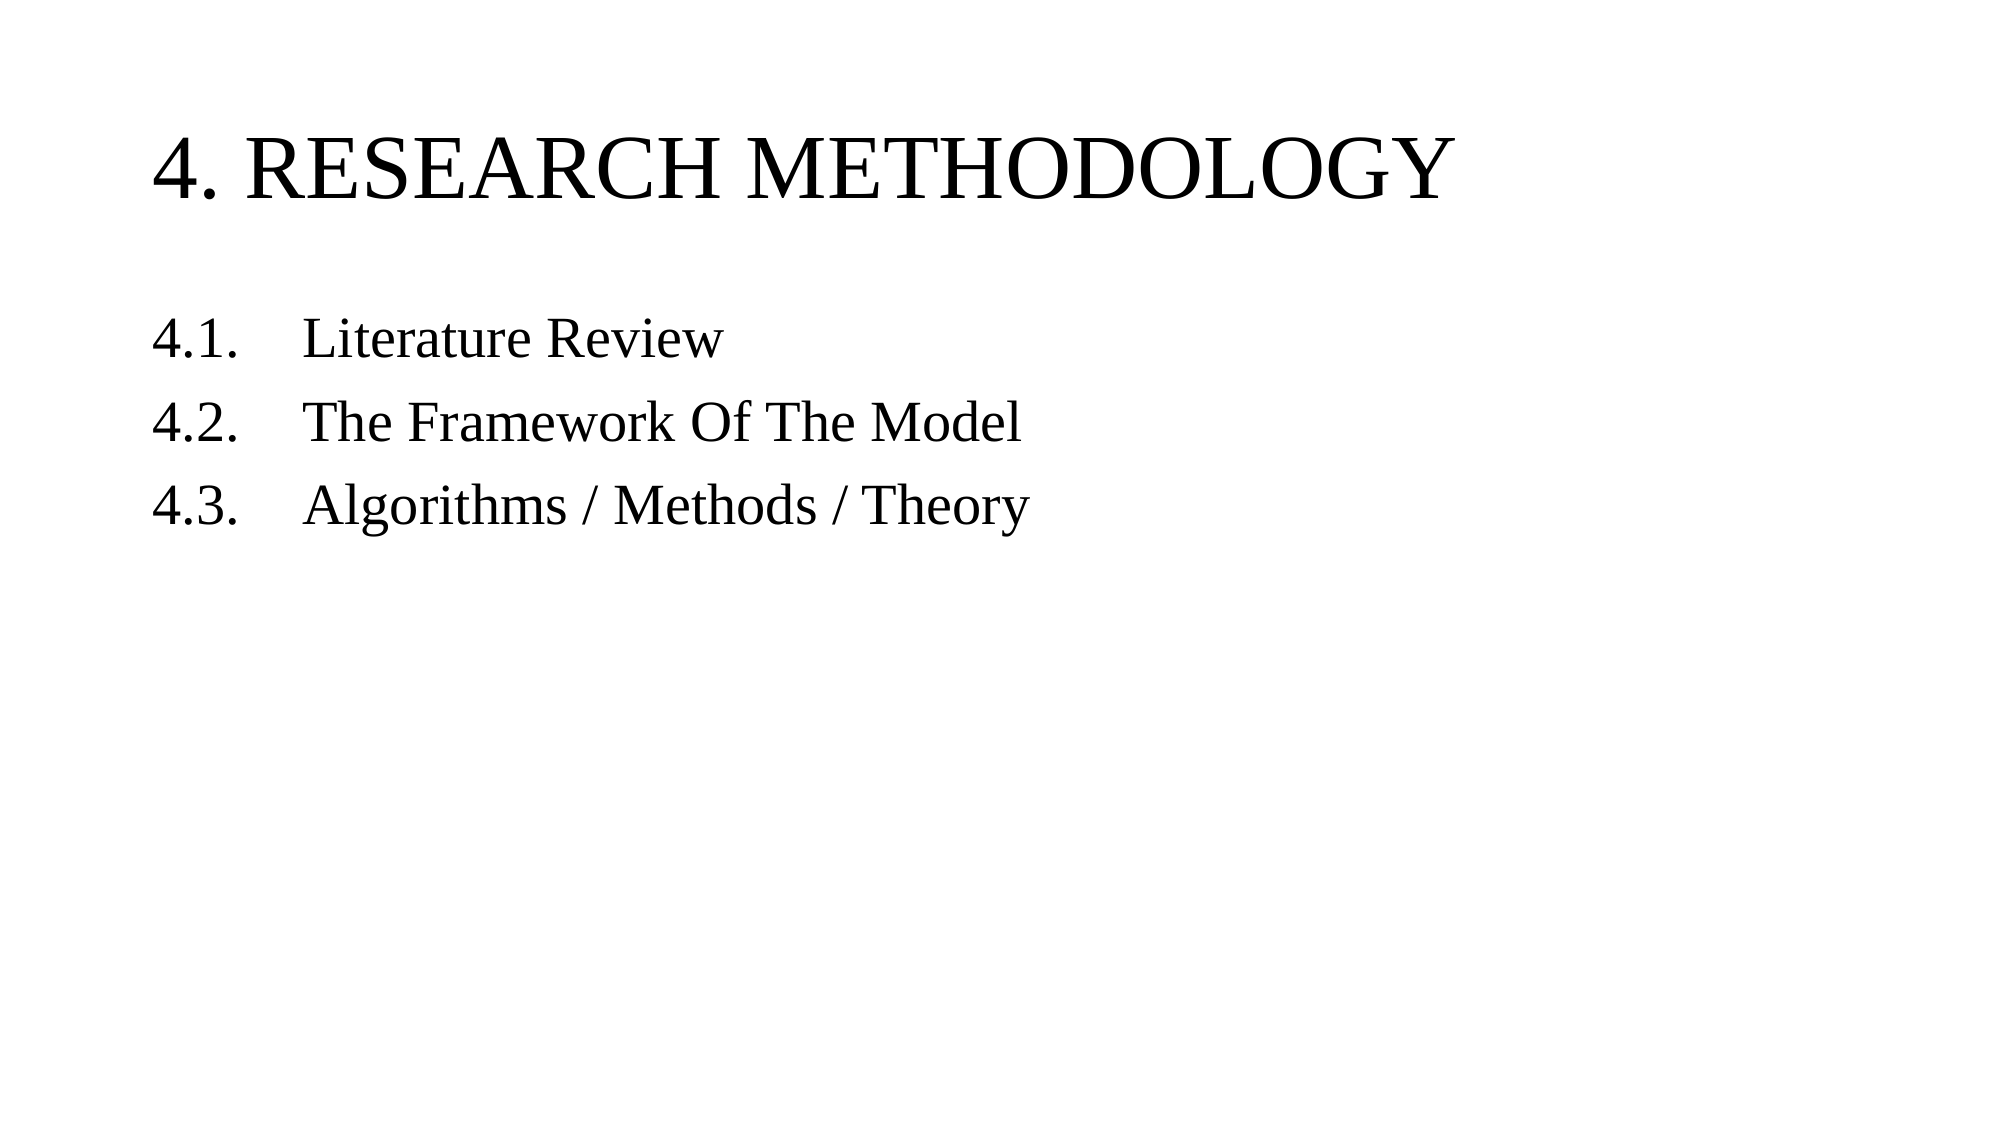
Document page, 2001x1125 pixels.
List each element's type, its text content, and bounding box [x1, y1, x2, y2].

title 4. RESEARCH METHODOLOGY [137, 59, 1863, 278]
list 4.1. Literature Review 4.2. The Framework Of The Model 4.3. Algorithms / Methods / Theory [137, 299, 1863, 1014]
